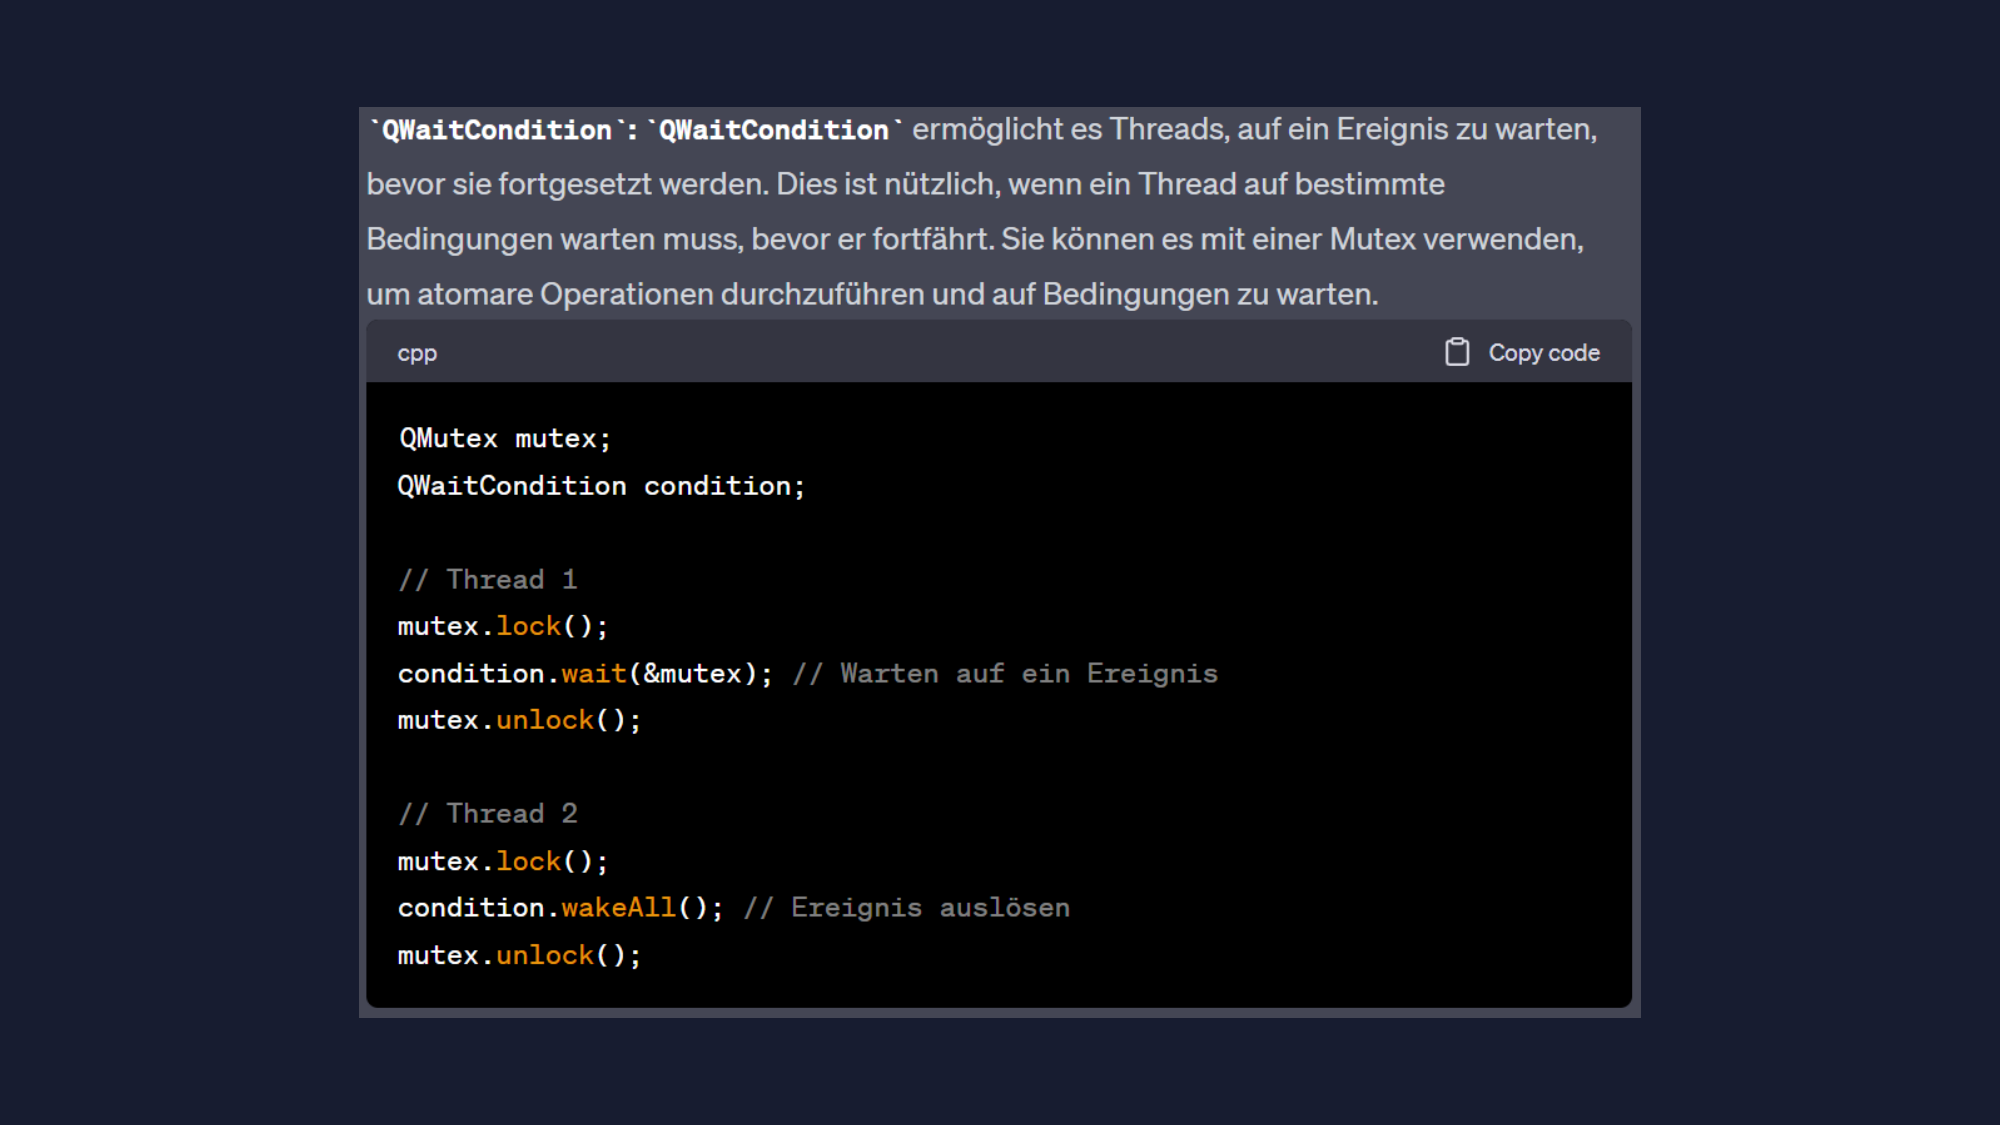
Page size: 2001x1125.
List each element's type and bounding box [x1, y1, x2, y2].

picture [359, 107, 1641, 1018]
